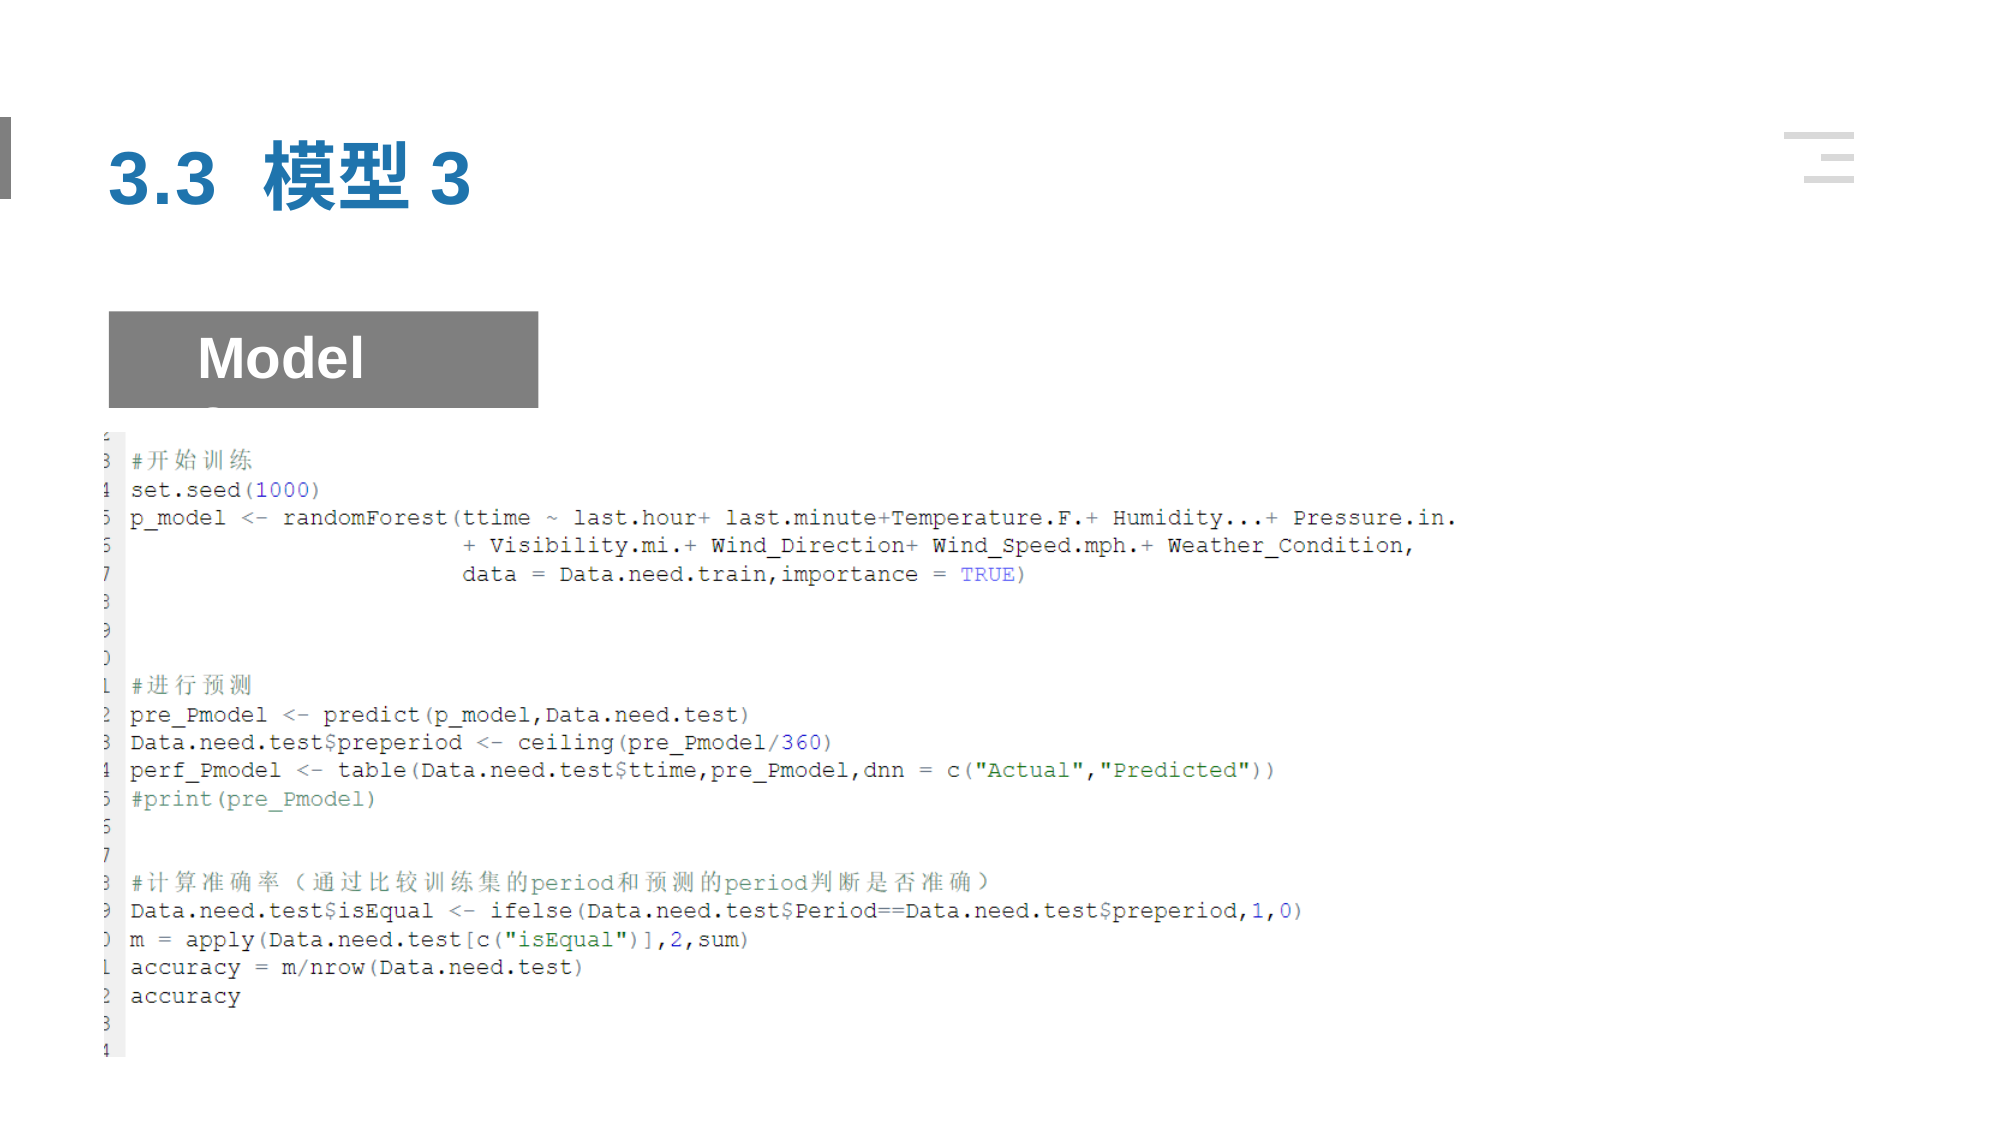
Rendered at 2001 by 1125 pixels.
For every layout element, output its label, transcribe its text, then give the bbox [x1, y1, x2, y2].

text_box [108, 311, 539, 409]
picture [1803, 176, 1854, 184]
picture [1821, 154, 1855, 162]
text_box 3.3 模型3 [108, 112, 1044, 227]
text_box [0, 117, 11, 199]
picture [1784, 132, 1854, 139]
picture [104, 432, 1562, 1057]
